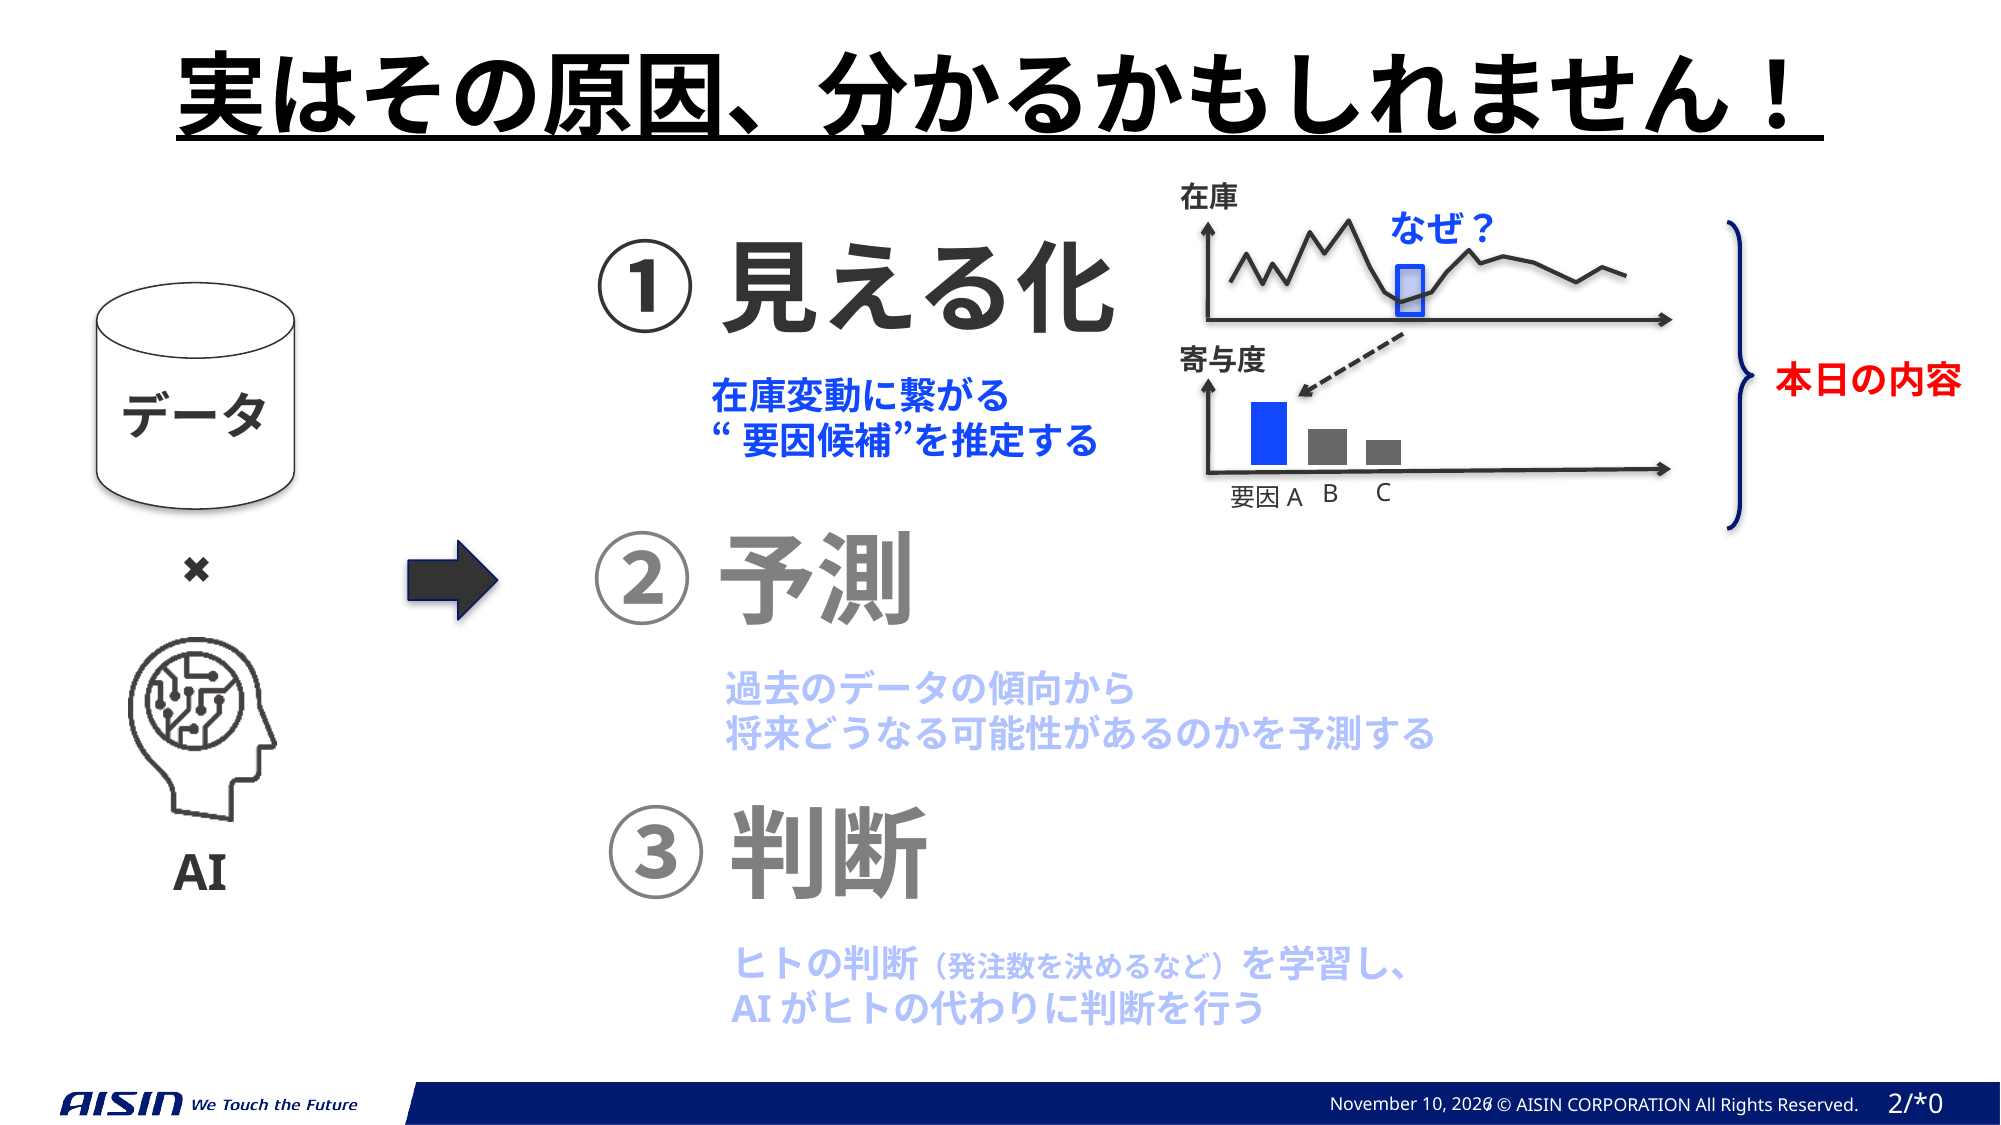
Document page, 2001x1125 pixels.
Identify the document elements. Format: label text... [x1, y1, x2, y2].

text_box [1397, 306, 1424, 315]
text_box [1228, 218, 1628, 305]
text_box [407, 539, 499, 621]
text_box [1207, 468, 1672, 473]
text_box [1397, 266, 1424, 277]
text_box 実はその原因、分かるかもしれません！ [0, 29, 2000, 135]
text_box [1304, 424, 1351, 467]
text_box AI [158, 832, 242, 908]
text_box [1297, 333, 1404, 397]
text_box 在庫変動に繋がる “要因候補”を推定する [696, 364, 1117, 470]
text_box 在庫 [1165, 170, 1255, 221]
text_box 過去のデータの傾向から 将来どうなる可能性があるのかを予測する [710, 657, 1454, 762]
text_box 寄与度 [1164, 333, 1282, 384]
text_box ③判断 [591, 783, 945, 918]
text_box ①見える化 [580, 217, 1132, 352]
text_box ヒトの判断（発注数を決めるなど）を学習し、 AIがヒトの代わりに判断を行う [716, 932, 1444, 1038]
picture [127, 637, 277, 822]
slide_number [1142, 1093, 1508, 1116]
text_box [1362, 436, 1405, 467]
text_box ✖️ [165, 538, 228, 599]
picture [0, 1082, 2000, 1125]
text_box 本日の内容 [1760, 348, 1984, 409]
text_box 要因A [1216, 481, 1318, 519]
text_box なぜ？ [1374, 197, 1518, 257]
text_box ②予測 [577, 509, 1132, 644]
text_box データ [95, 281, 296, 510]
text_box C [1360, 481, 1407, 514]
text_box B [1307, 481, 1354, 515]
text_box [1726, 220, 1755, 531]
text_box [1246, 397, 1291, 467]
